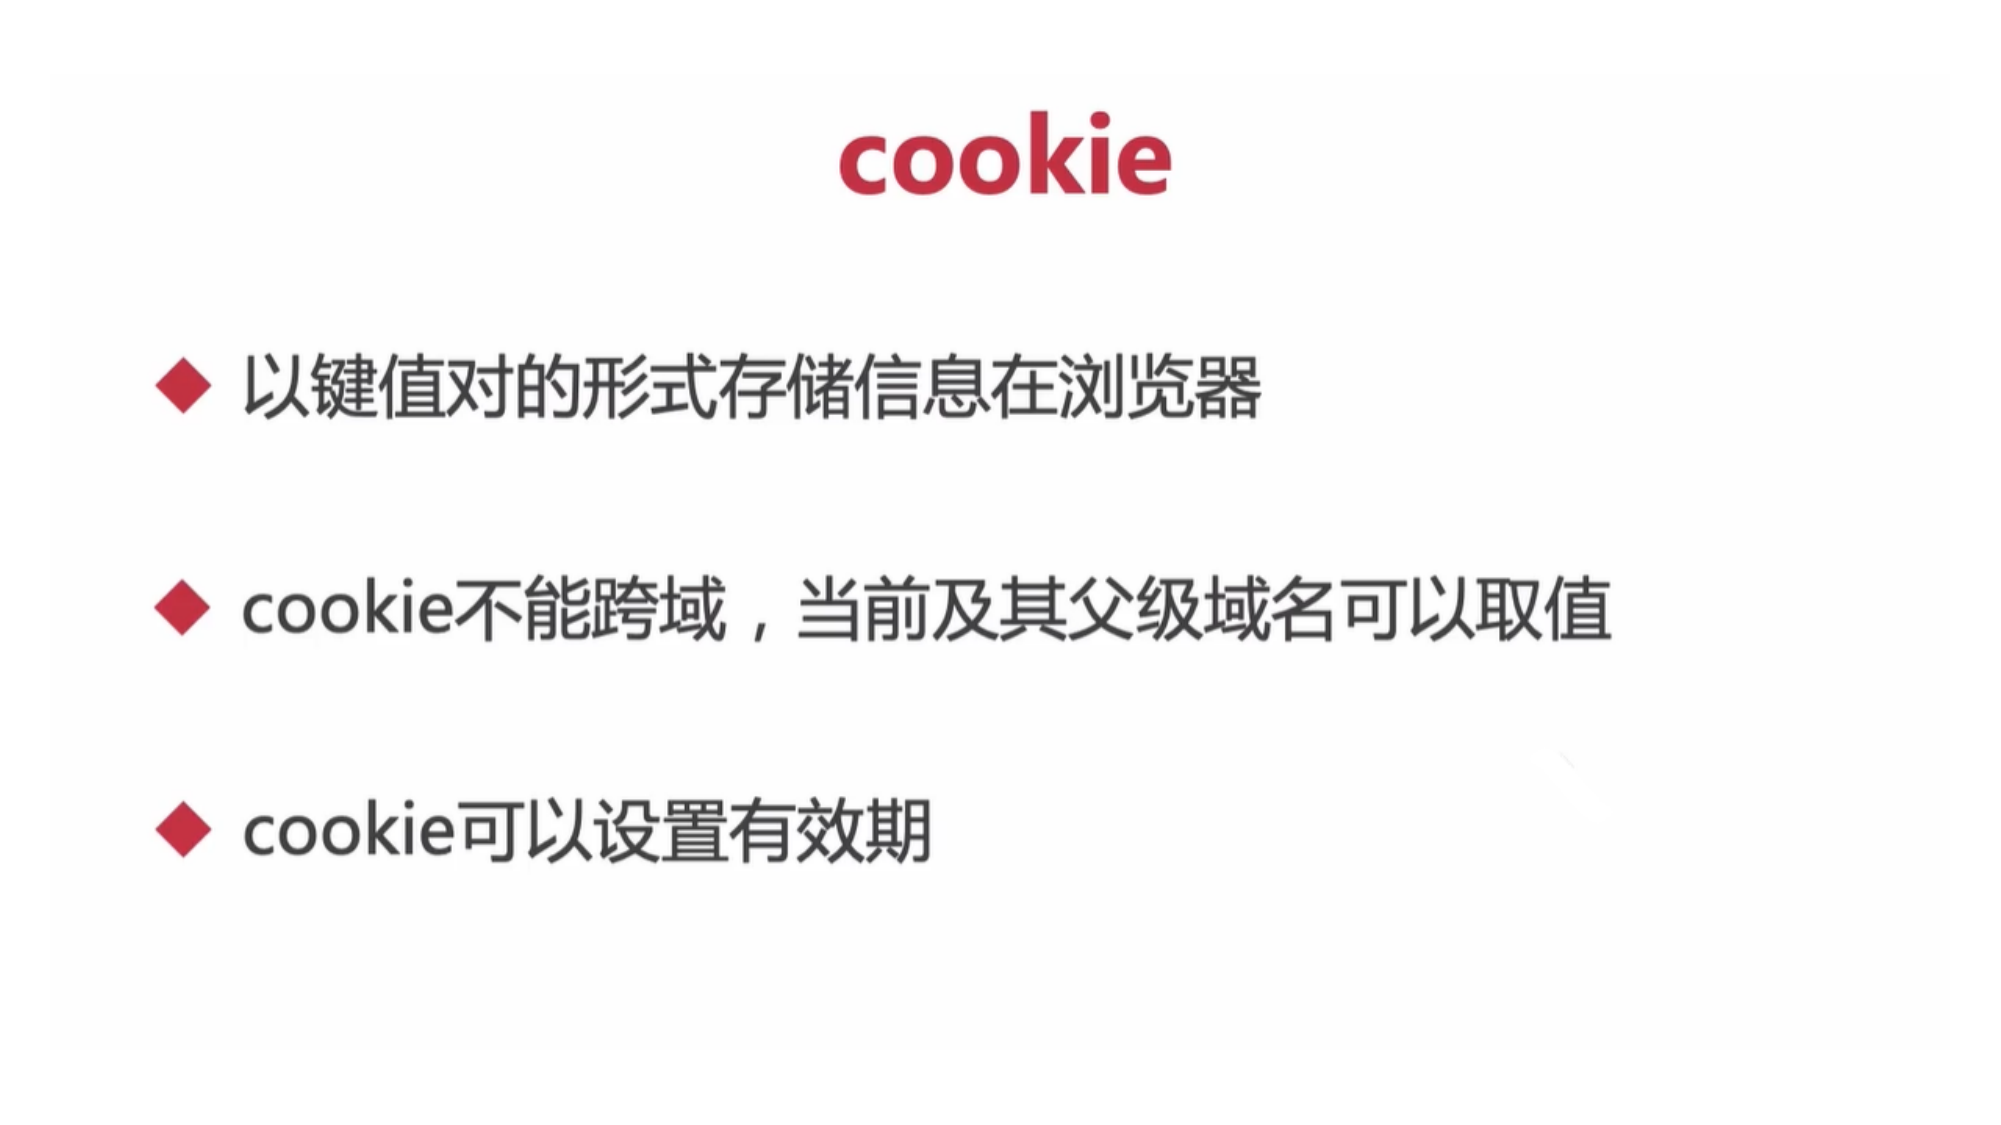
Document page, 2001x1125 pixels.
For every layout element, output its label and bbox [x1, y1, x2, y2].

picture [50, 74, 1950, 1050]
